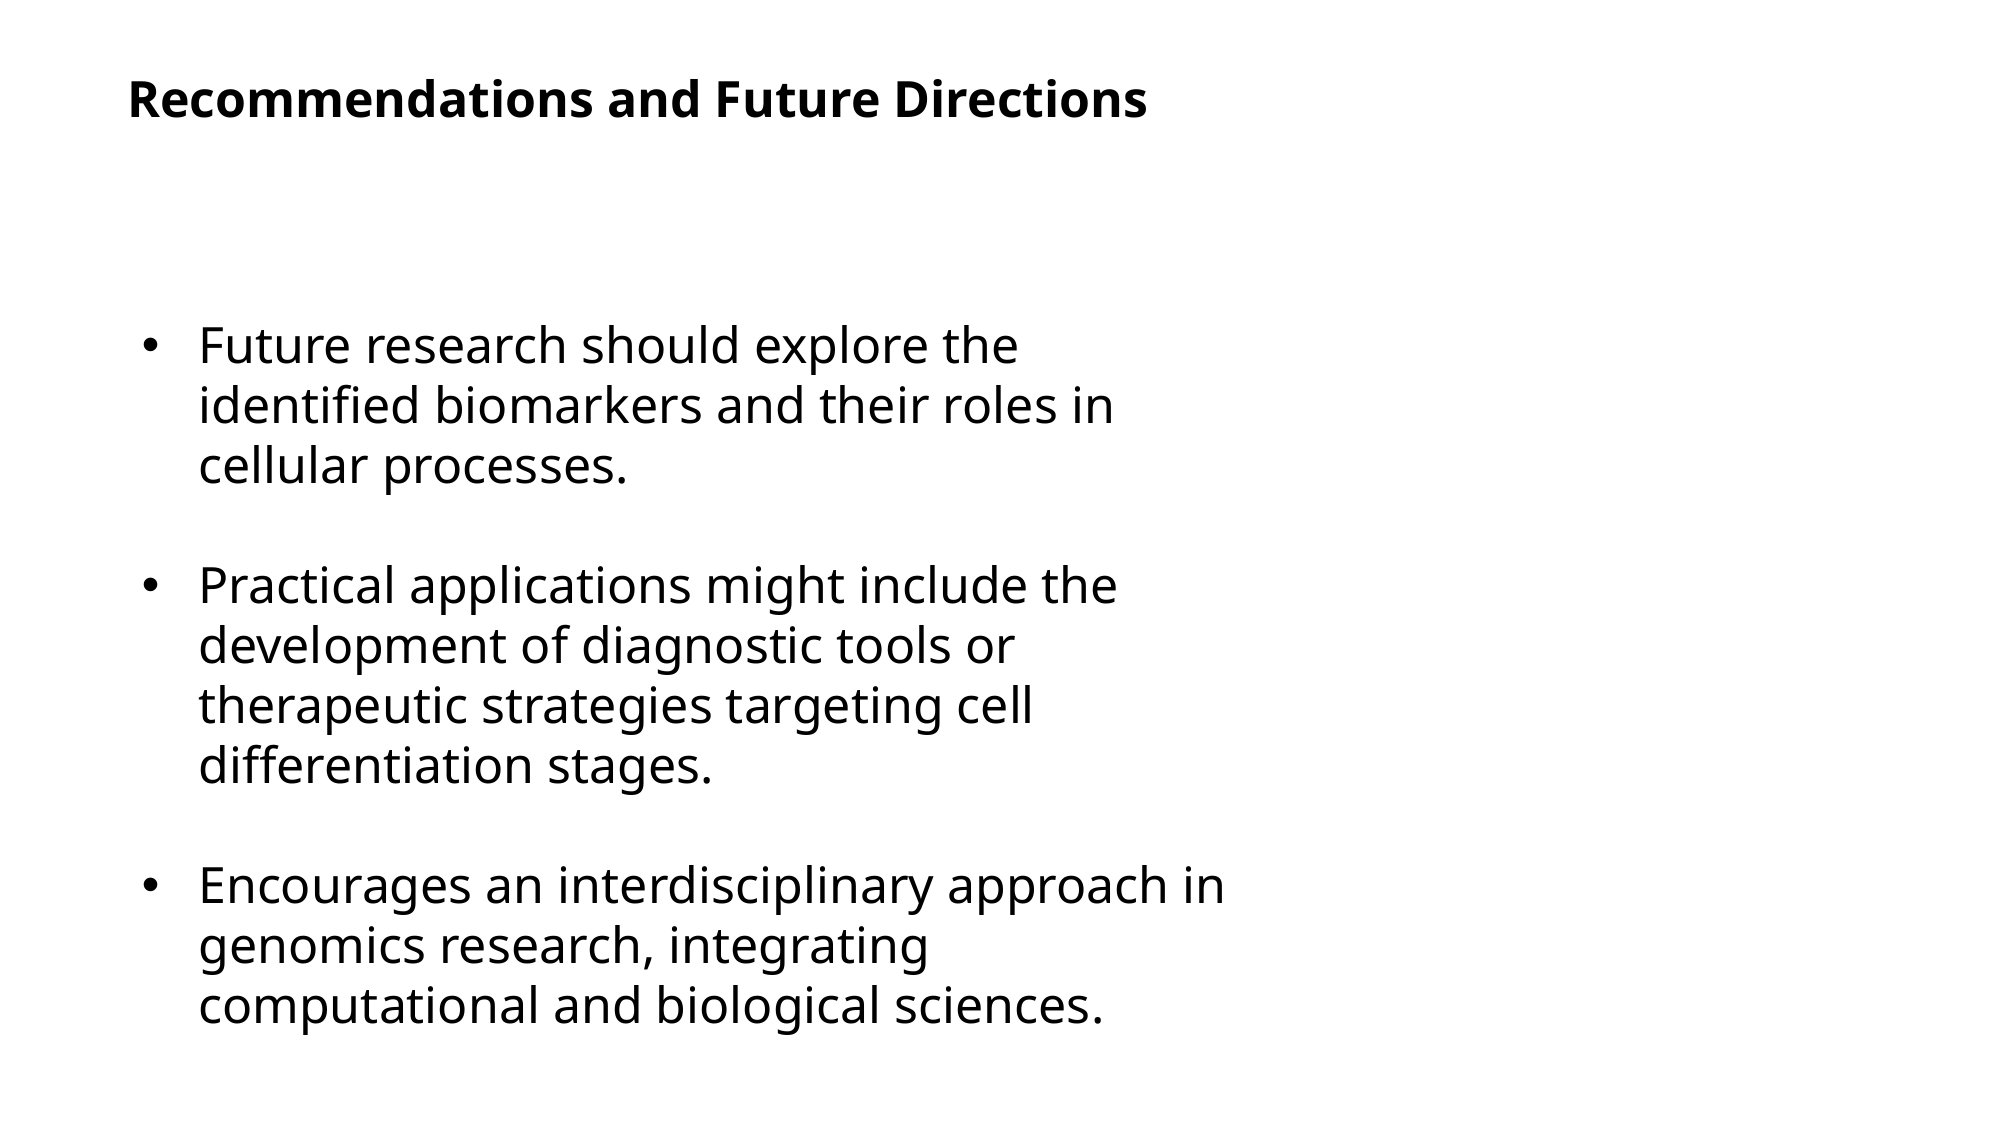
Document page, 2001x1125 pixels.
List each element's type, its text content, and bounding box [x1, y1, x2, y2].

text_box Recommendations and Future Directions [112, 60, 1943, 135]
text_box Future research should explore the identified biomarkers and their roles in cellular processes. Practical applications might include the development of diagnostic tools or therapeutic strategies targeting cell differentiation stages. Encourages an interdisciplinary approach in genomics research, integrating computational and biological sciences. [127, 306, 1267, 1042]
